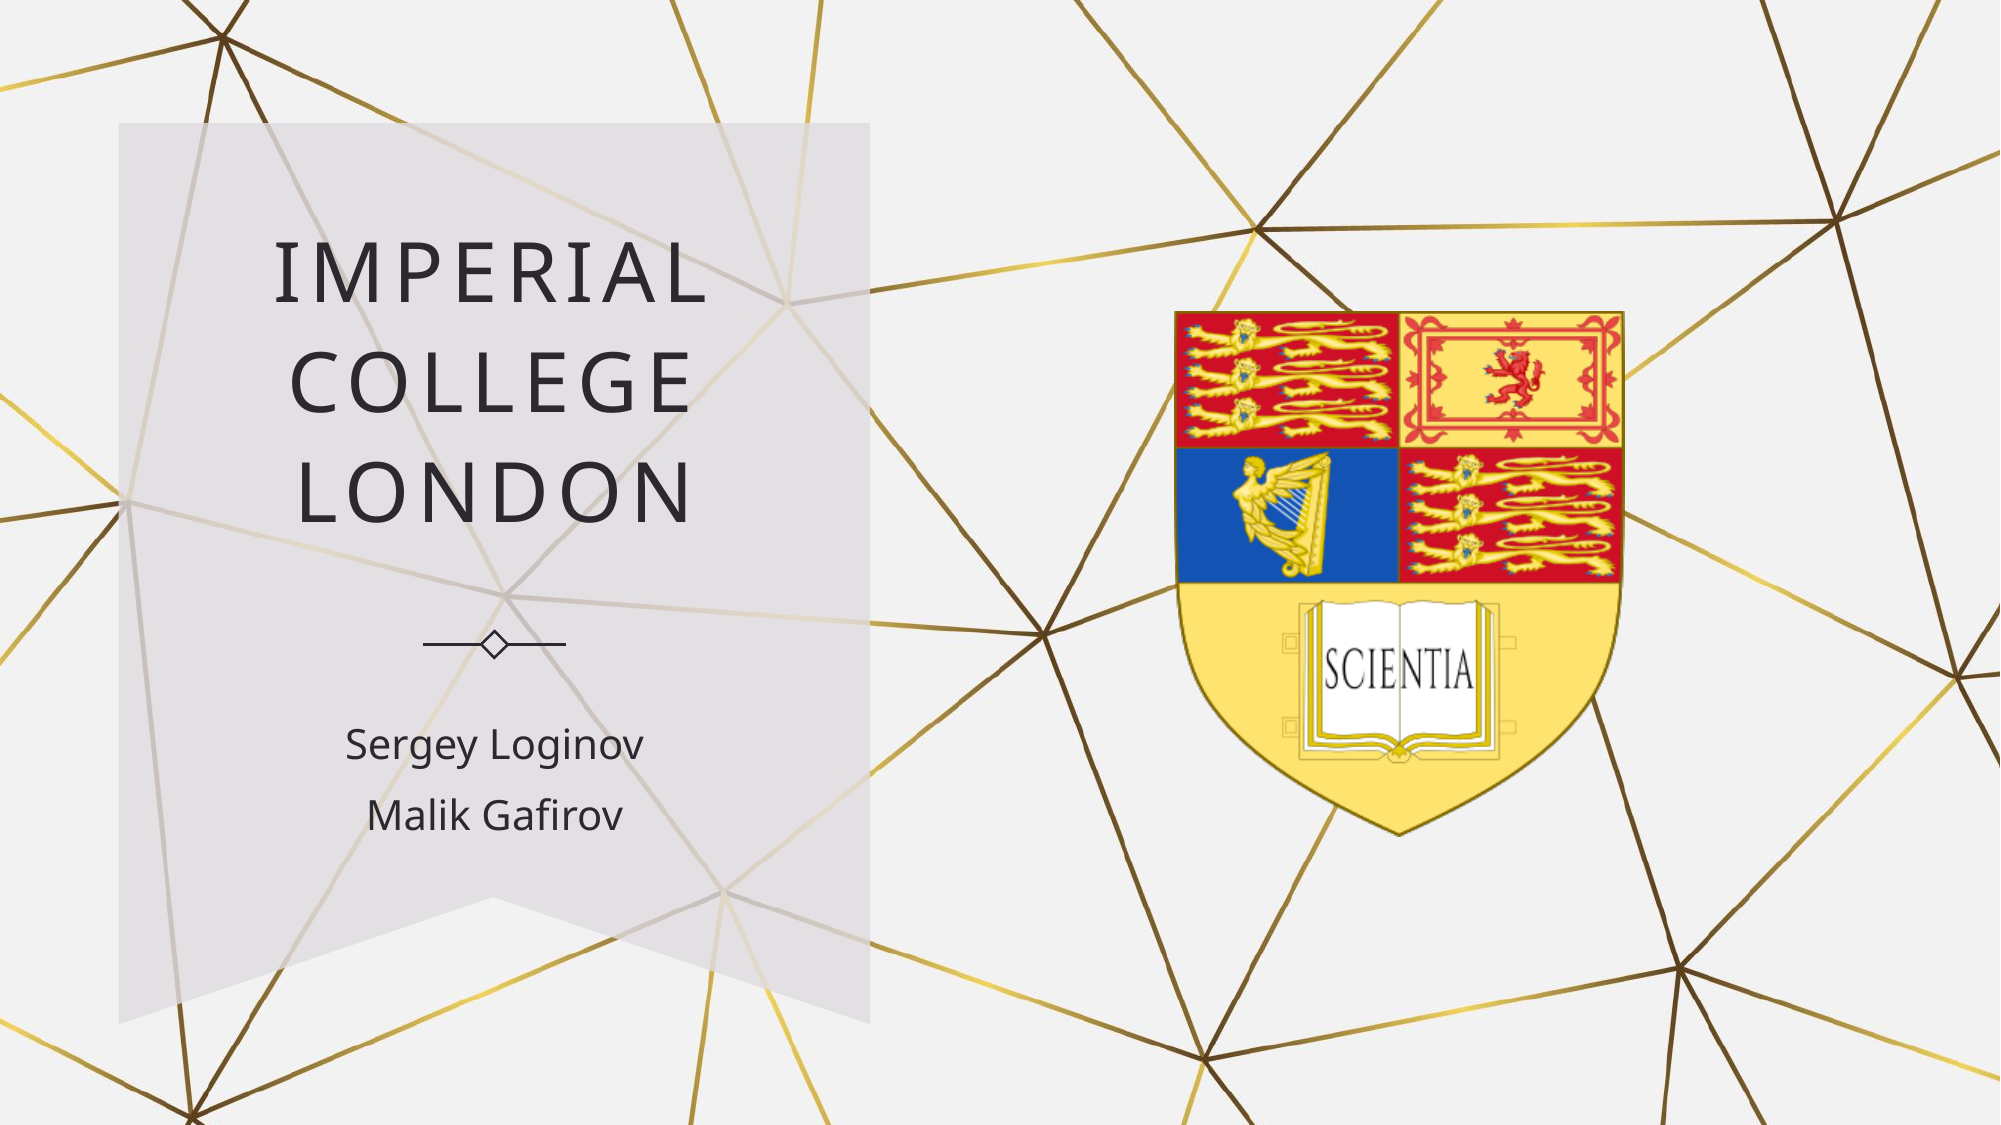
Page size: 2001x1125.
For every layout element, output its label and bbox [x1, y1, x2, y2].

picture [0, 0, 2000, 1125]
text_box [423, 634, 566, 654]
